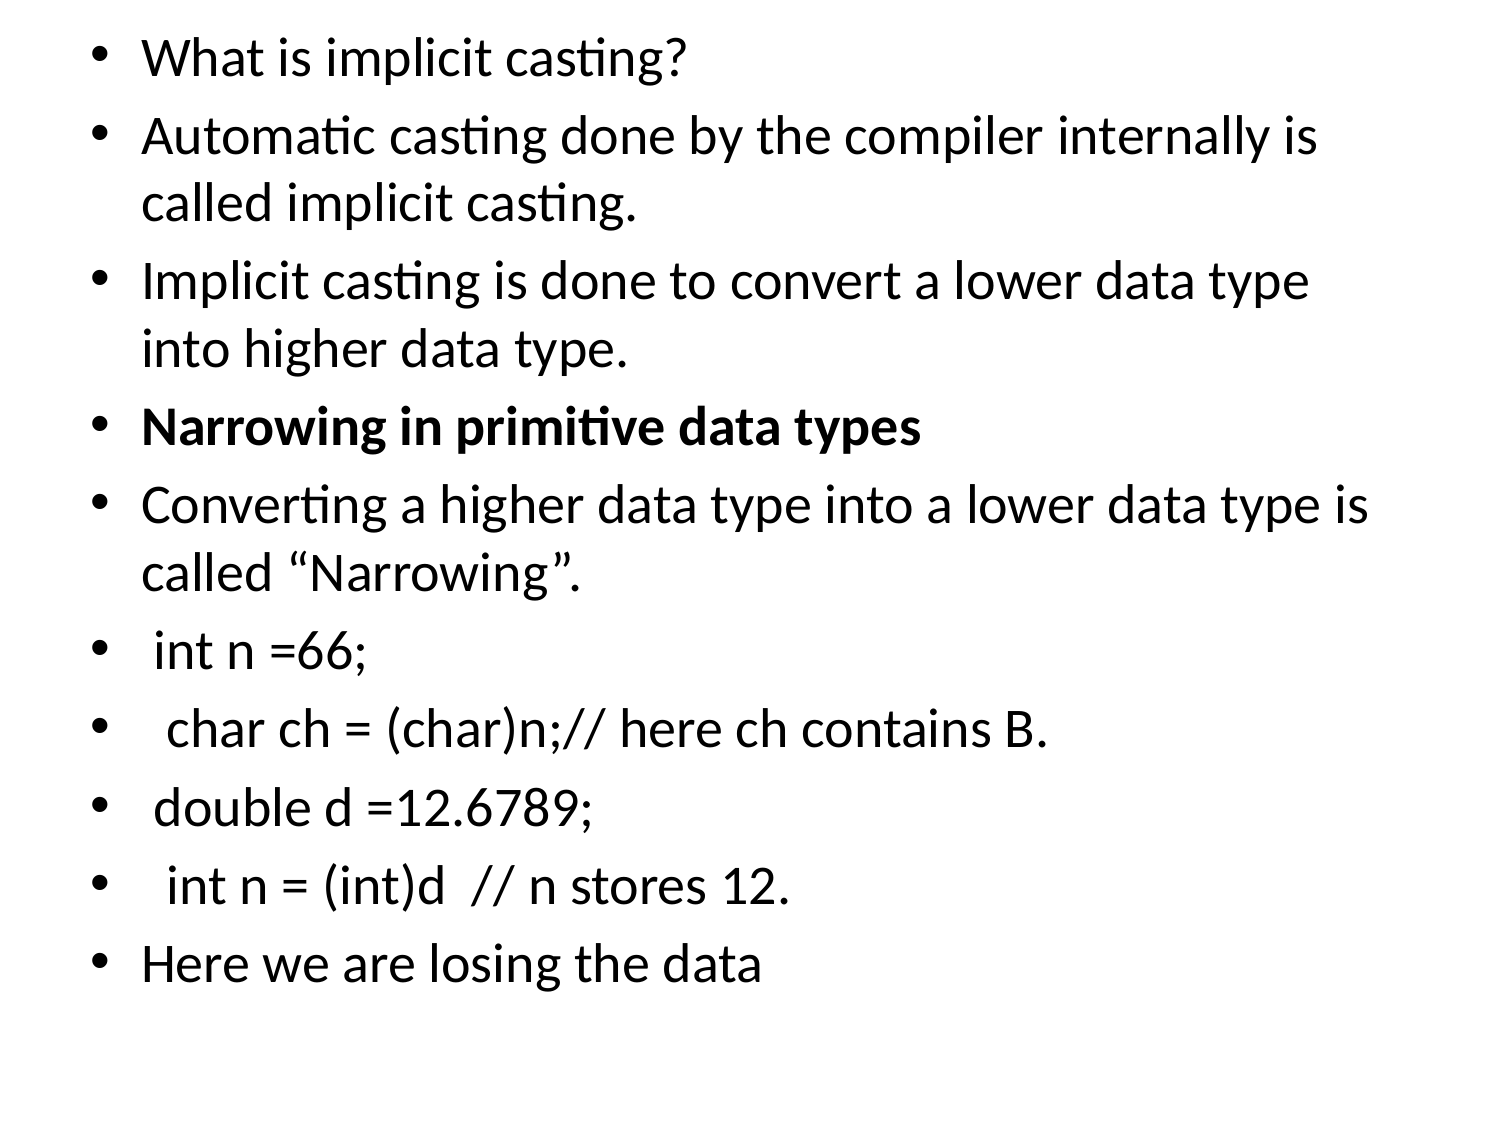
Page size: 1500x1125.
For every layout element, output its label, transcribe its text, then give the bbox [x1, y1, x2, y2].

list What is implicit casting? Automatic casting done by the compiler internally is called implicit casting. Implicit casting is done to convert a lower data type into higher data type. Narrowing in primitive data types Converting a higher data type into a lower data type is called “Narrowing”. int n =66; char ch = (char)n;// here ch contains B. double d =12.6789; int n = (int)d // n stores 12. Here we are losing the data [75, 12, 1425, 1005]
